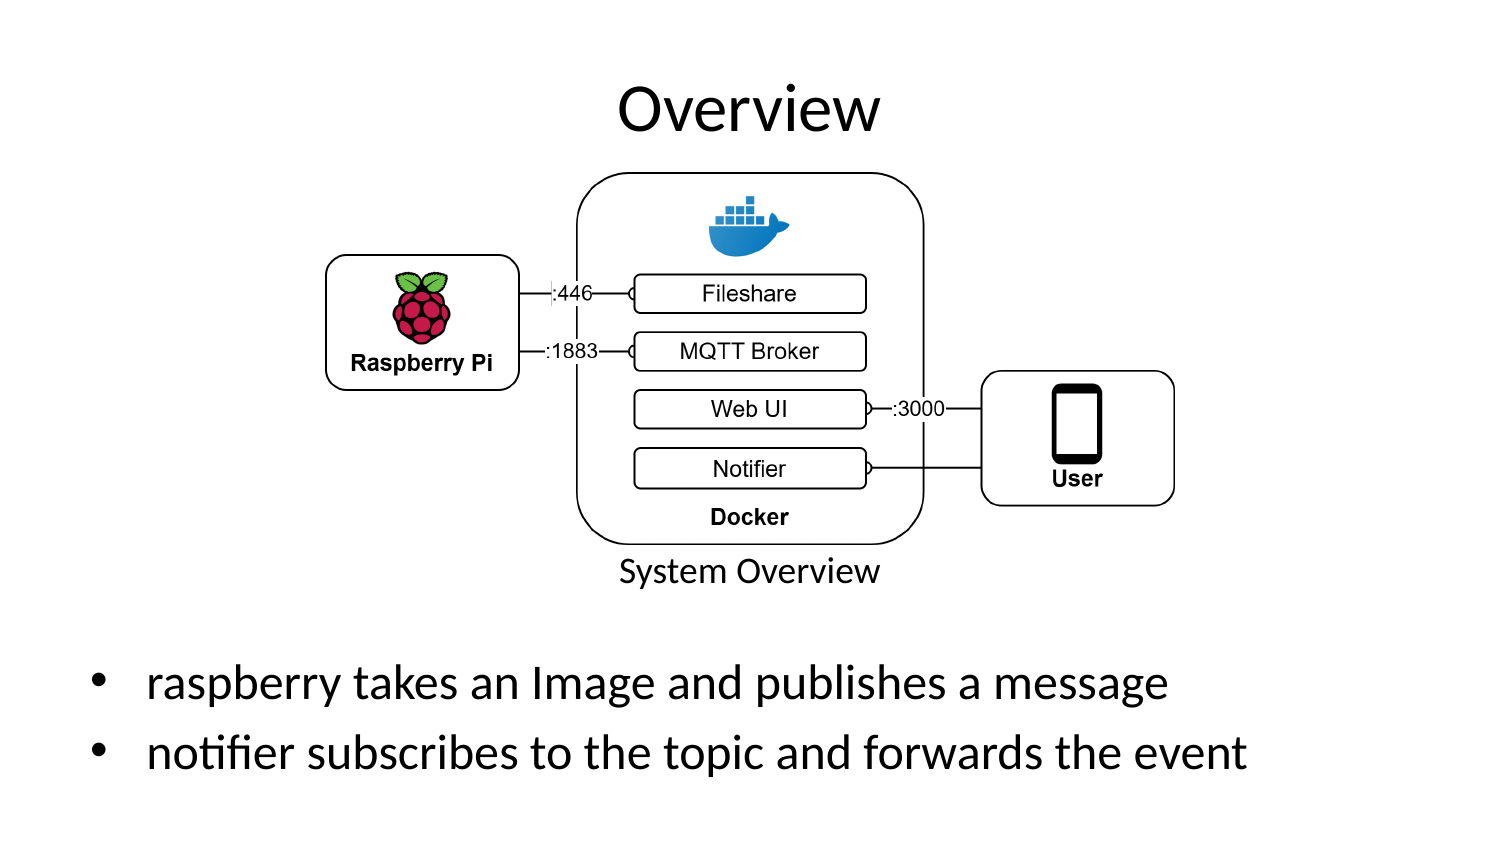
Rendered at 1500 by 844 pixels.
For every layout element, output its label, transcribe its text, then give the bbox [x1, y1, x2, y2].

text_box System Overview [74, 538, 1425, 622]
title Overview [75, 33, 1425, 175]
picture [325, 170, 1175, 545]
list raspberry takes an Image and publishes a message notifier subscribes to the topic and forwards the event [75, 642, 1425, 810]
